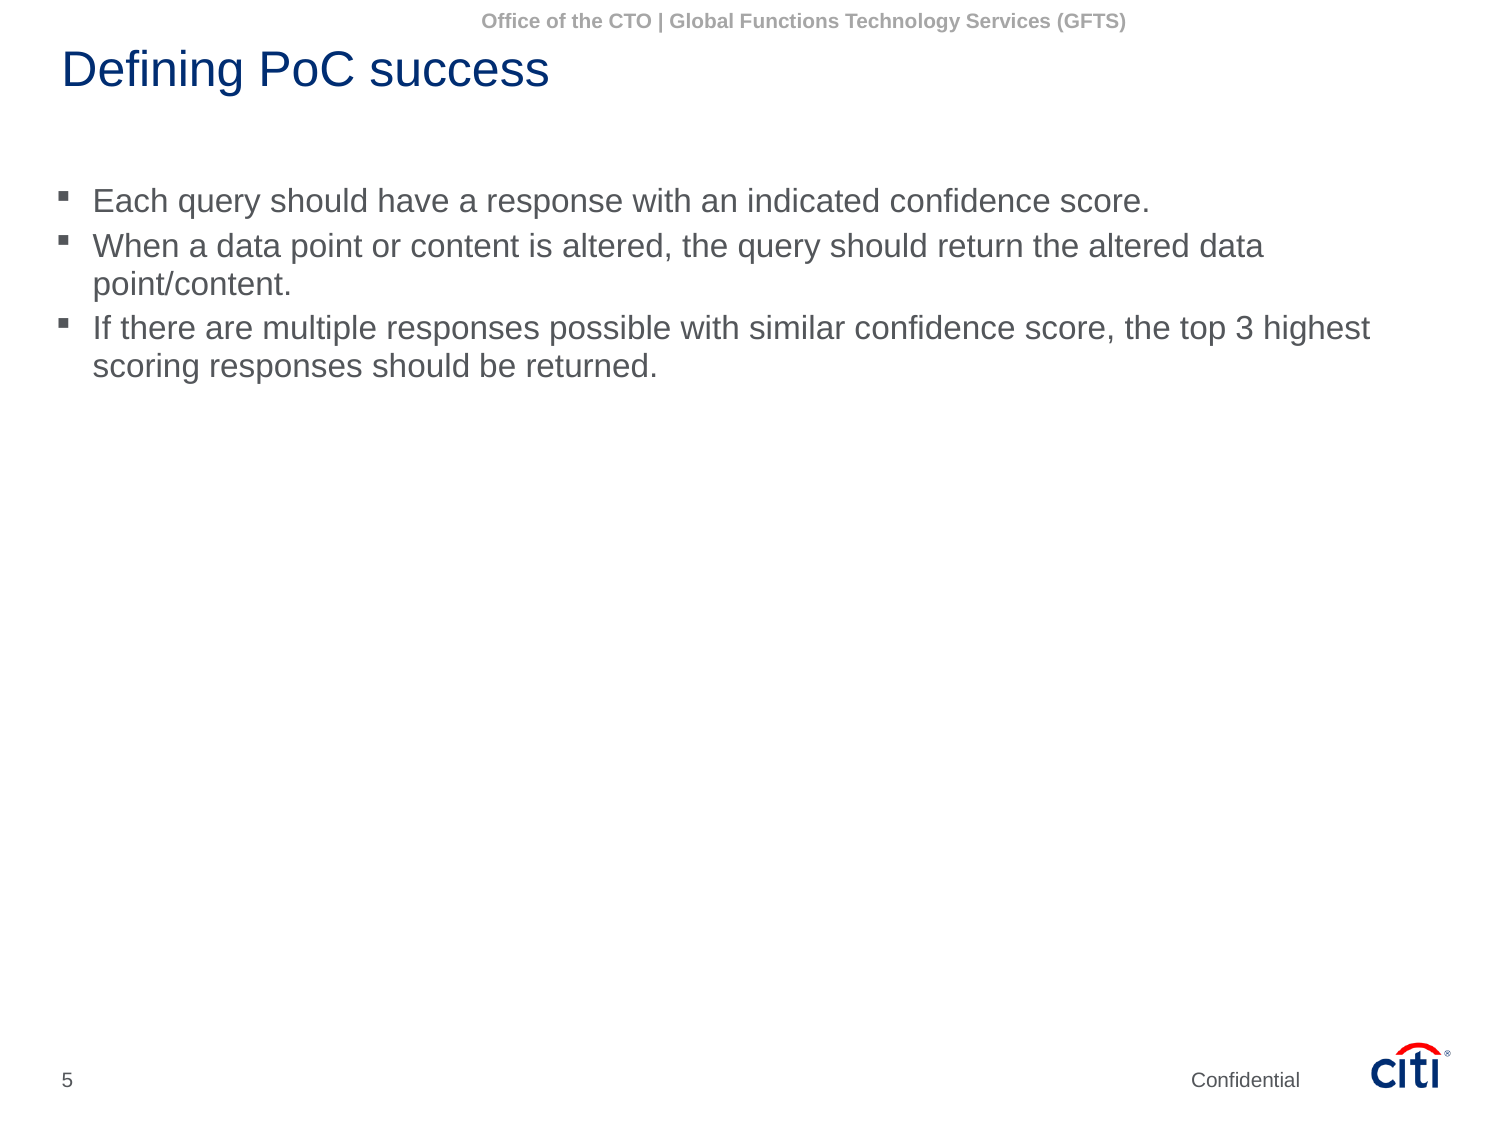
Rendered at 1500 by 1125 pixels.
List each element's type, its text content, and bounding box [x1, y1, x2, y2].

title Defining PoC success [61, 36, 1412, 224]
picture [1367, 1039, 1453, 1092]
text_box Office of the CTO | Global Functions Technology Services (GFTS) [466, 0, 1142, 40]
list Each query should have a response with an indicated confidence score. When a data point or content is altered, the query should return the altered data point/content. If there are multiple responses possible with similar confidence score, the top 3 highest scoring responses should be returned. [55, 174, 1406, 918]
